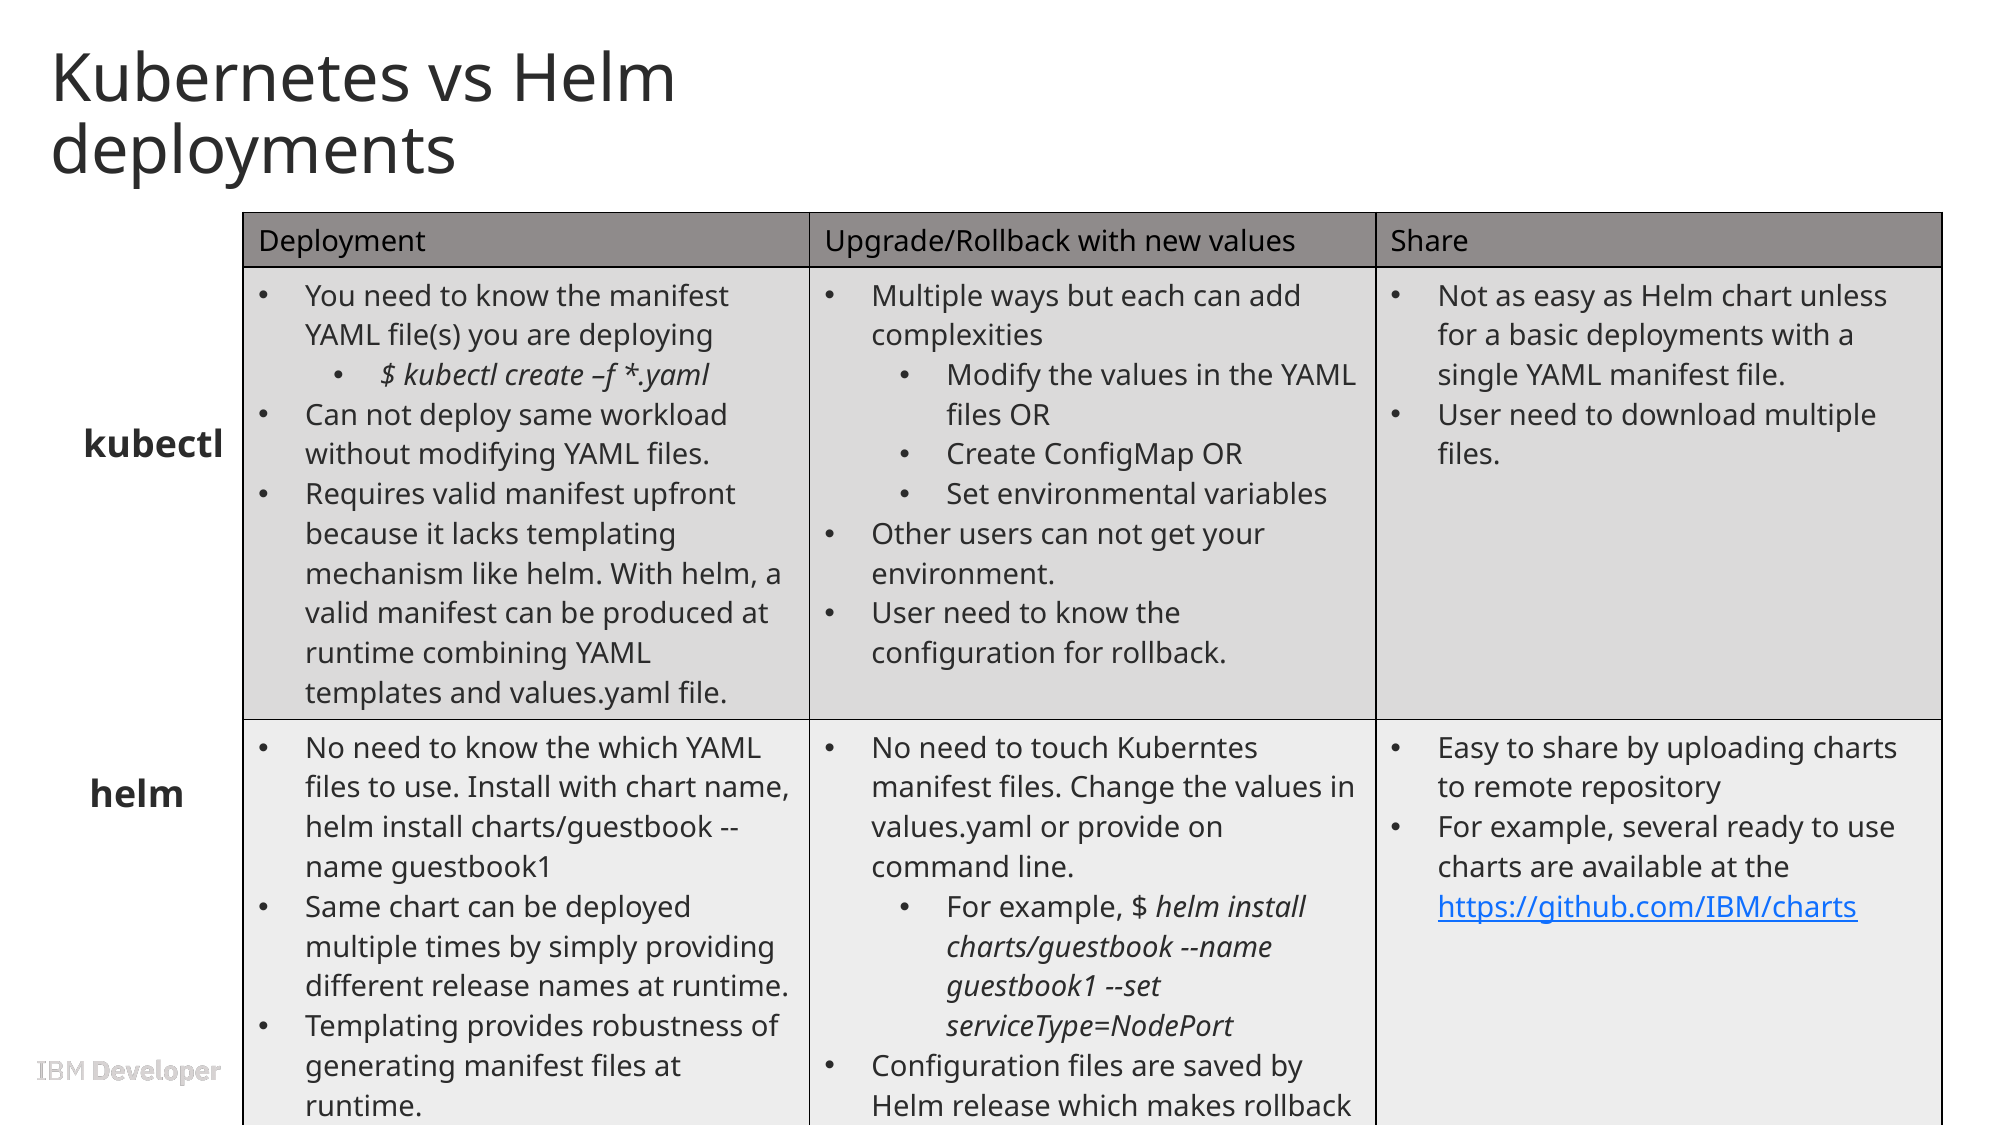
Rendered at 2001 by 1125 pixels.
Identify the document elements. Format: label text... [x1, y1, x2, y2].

table_header Upgrade/Rollback with new values [810, 213, 1375, 266]
table_cell No need to touch Kuberntes manifest files. Change the values in values.yaml or provide on command line. For example, $ helm install charts/guestbook --name guestbook1 --set serviceType=NodePort Configuration files are saved by Helm release which makes rollback easy. [810, 720, 1375, 1125]
table_cell Easy to share by uploading charts to remote repository For example, several ready to use charts are available at the https://github.com/IBM/charts [1377, 720, 1941, 1125]
table_cell No need to know the which YAML files to use. Install with chart name, helm install charts/guestbook --name guestbook1 Same chart can be deployed multiple times by simply providing different release names at runtime. Templating provides robustness of generating manifest files at runtime. [244, 720, 809, 1125]
text_box helm [74, 762, 237, 823]
title Kubernetes vs Helm deployments [50, 43, 950, 1027]
table_cell Not as easy as Helm chart unless for a basic deployments with a single YAML manifest file. User need to download multiple files. [1377, 268, 1941, 719]
table_cell Multiple ways but each can add complexities Modify the values in the YAML files OR Create ConfigMap OR Set environmental variables Other users can not get your environment. User need to know the configuration for rollback. [810, 268, 1375, 719]
text_box kubectl [68, 412, 244, 473]
table_header Share [1377, 213, 1941, 266]
table_header Deployment [244, 213, 809, 266]
table_cell You need to know the manifest YAML file(s) you are deploying $ kubectl create –f *.yaml Can not deploy same workload without modifying YAML files. Requires valid manifest upfront because it lacks templating mechanism like helm. With helm, a valid manifest can be produced at runtime combining YAML templates and values.yaml file. [244, 268, 809, 719]
